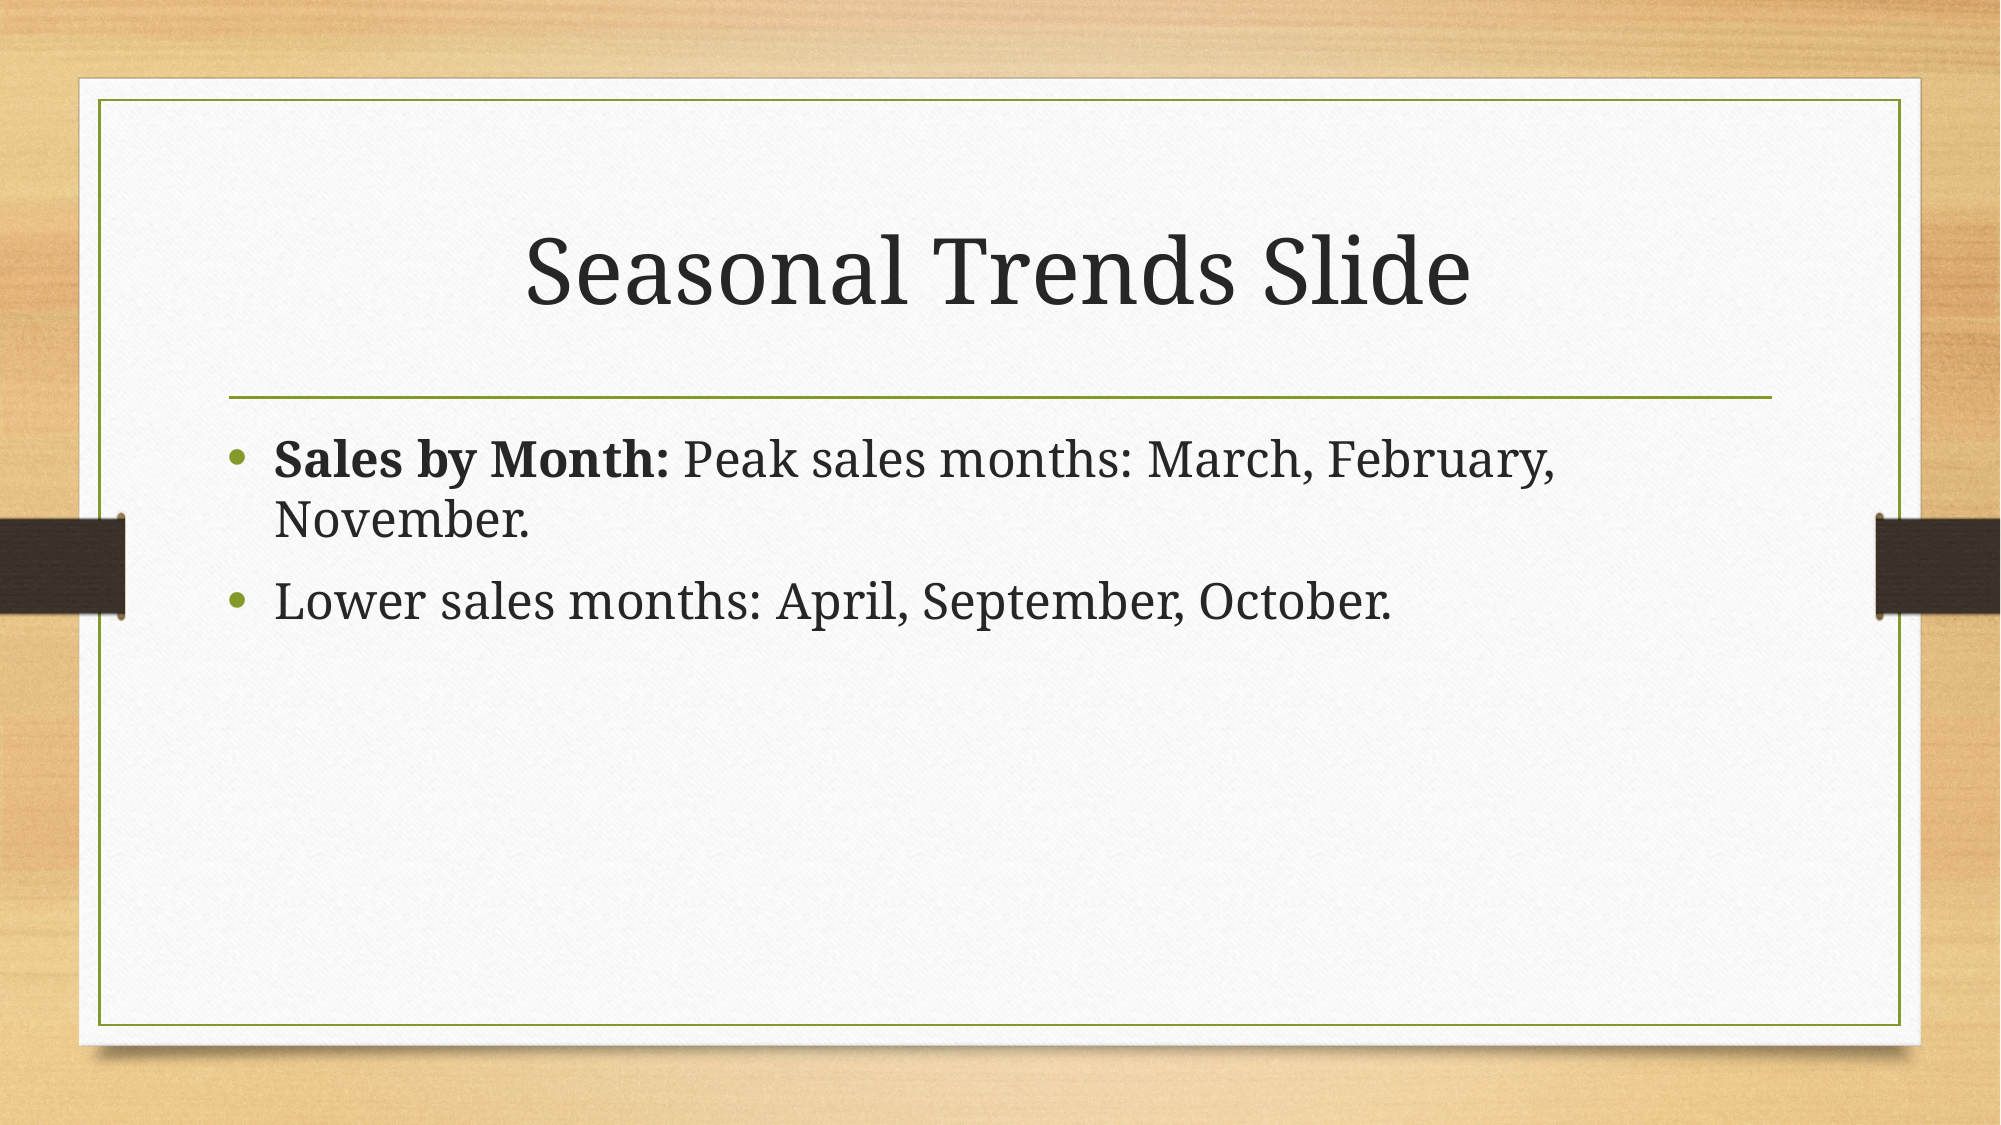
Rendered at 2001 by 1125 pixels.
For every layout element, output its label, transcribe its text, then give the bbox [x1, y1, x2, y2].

list Sales by Month: Peak sales months: March, February, November. Lower sales months: April, September, October. [212, 419, 1788, 964]
picture [0, 0, 2001, 1125]
title Seasonal Trends Slide [212, 161, 1788, 375]
